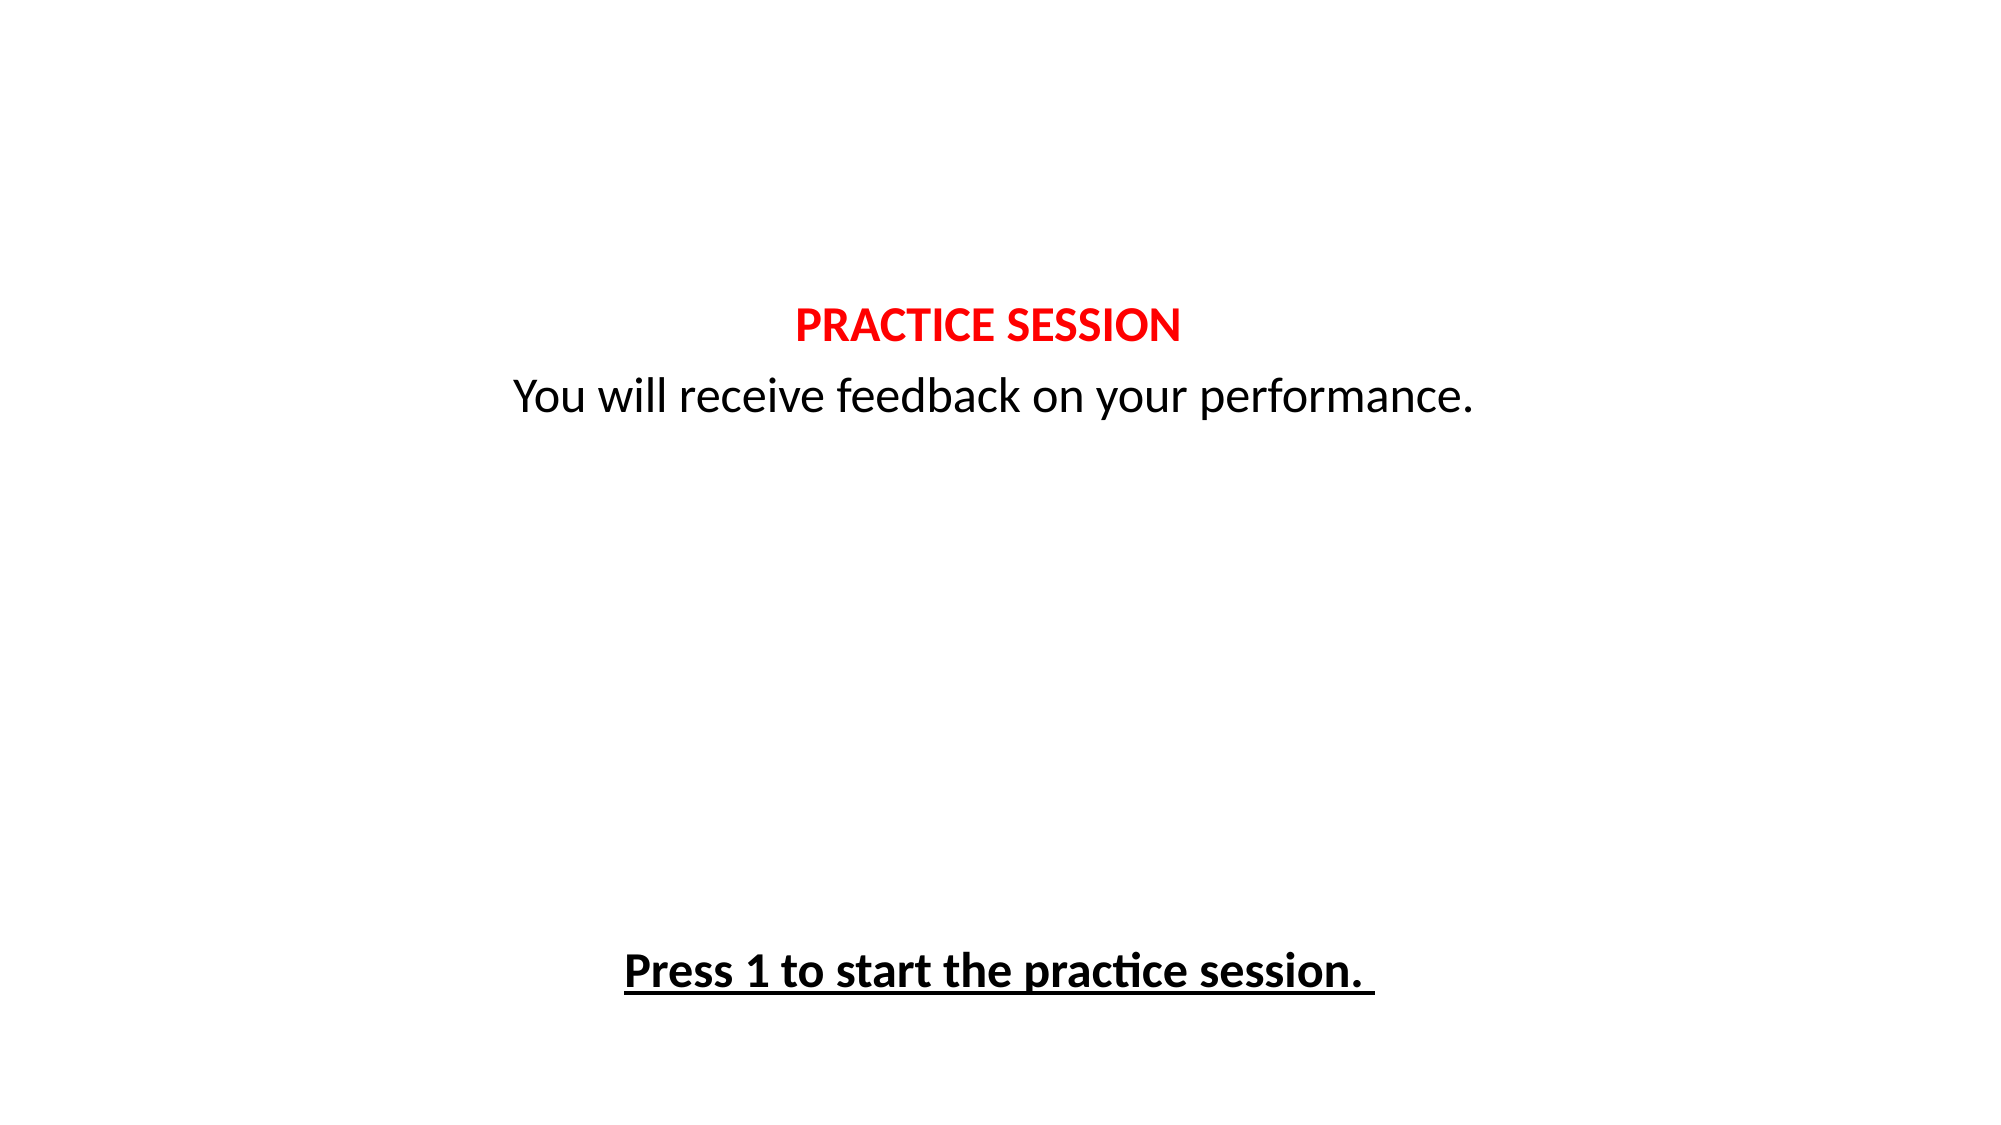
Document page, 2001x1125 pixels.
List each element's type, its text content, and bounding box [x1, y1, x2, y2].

list PRACTICE SESSION You will receive feedback on your performance. Press 1 to start the practice session. [137, 140, 1863, 1014]
